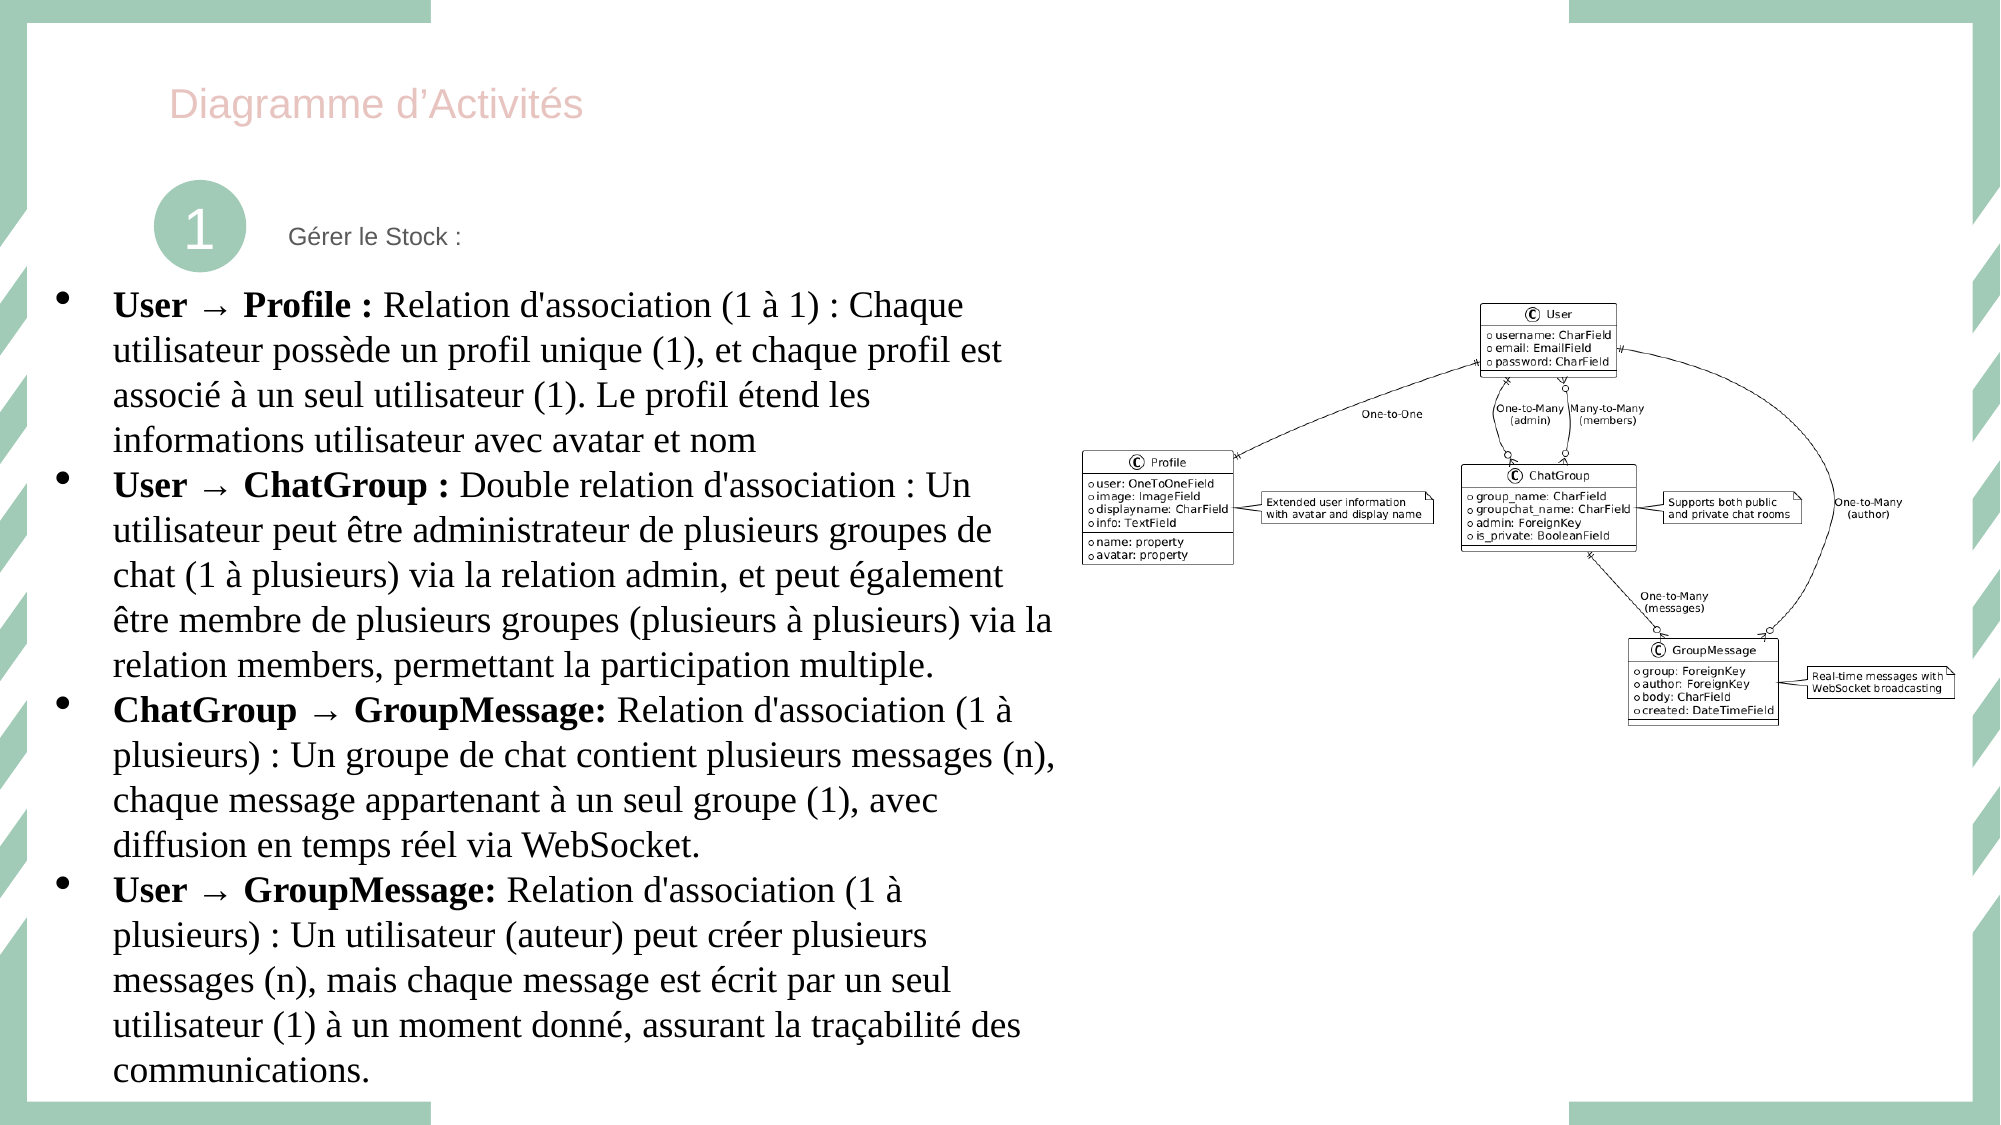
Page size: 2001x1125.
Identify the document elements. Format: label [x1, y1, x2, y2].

text_box [0, 0, 2000, 1125]
picture [1072, 293, 1959, 730]
